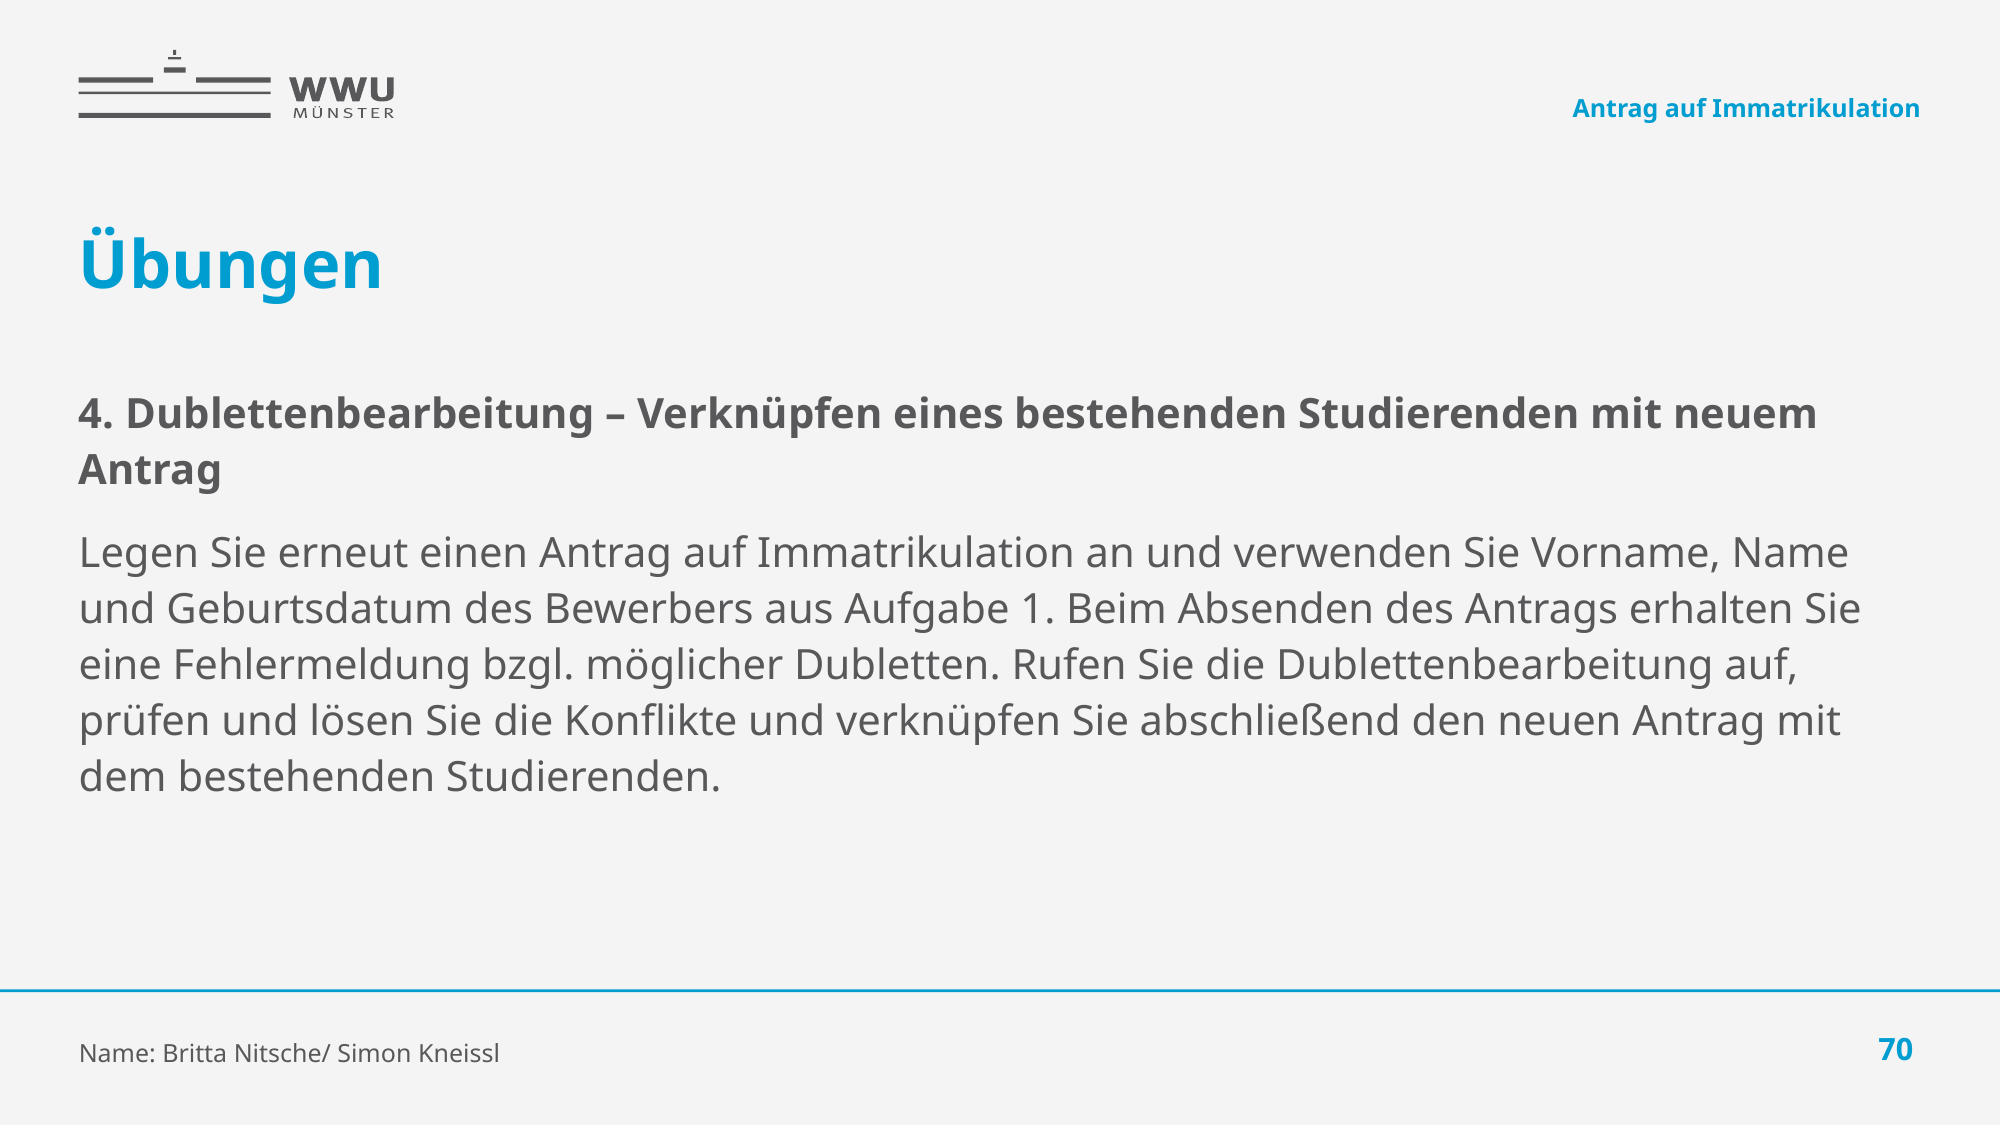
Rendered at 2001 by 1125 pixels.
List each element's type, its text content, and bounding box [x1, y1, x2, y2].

list 4. Dublettenbearbeitung – Verknüpfen eines bestehenden Studierenden mit neuem Antrag Legen Sie erneut einen Antrag auf Immatrikulation an und verwenden Sie Vorname, Name und Geburtsdatum des Bewerbers aus Aufgabe 1. Beim Absenden des Antrags erhalten Sie eine Fehlermeldung bzgl. möglicher Dubletten. Rufen Sie die Dublettenbearbeitung auf, prüfen und lösen Sie die Konflikte und verknüpfen Sie abschließend den neuen Antrag mit dem bestehenden Studierenden. [78, 380, 1922, 943]
title Übungen [78, 221, 1922, 316]
slide_number Antrag auf Immatrikulation [787, 63, 1922, 123]
footer Name: Britta Nitsche/ Simon Kneissl [78, 1012, 1213, 1072]
slide_number 70 [1763, 1012, 1922, 1072]
